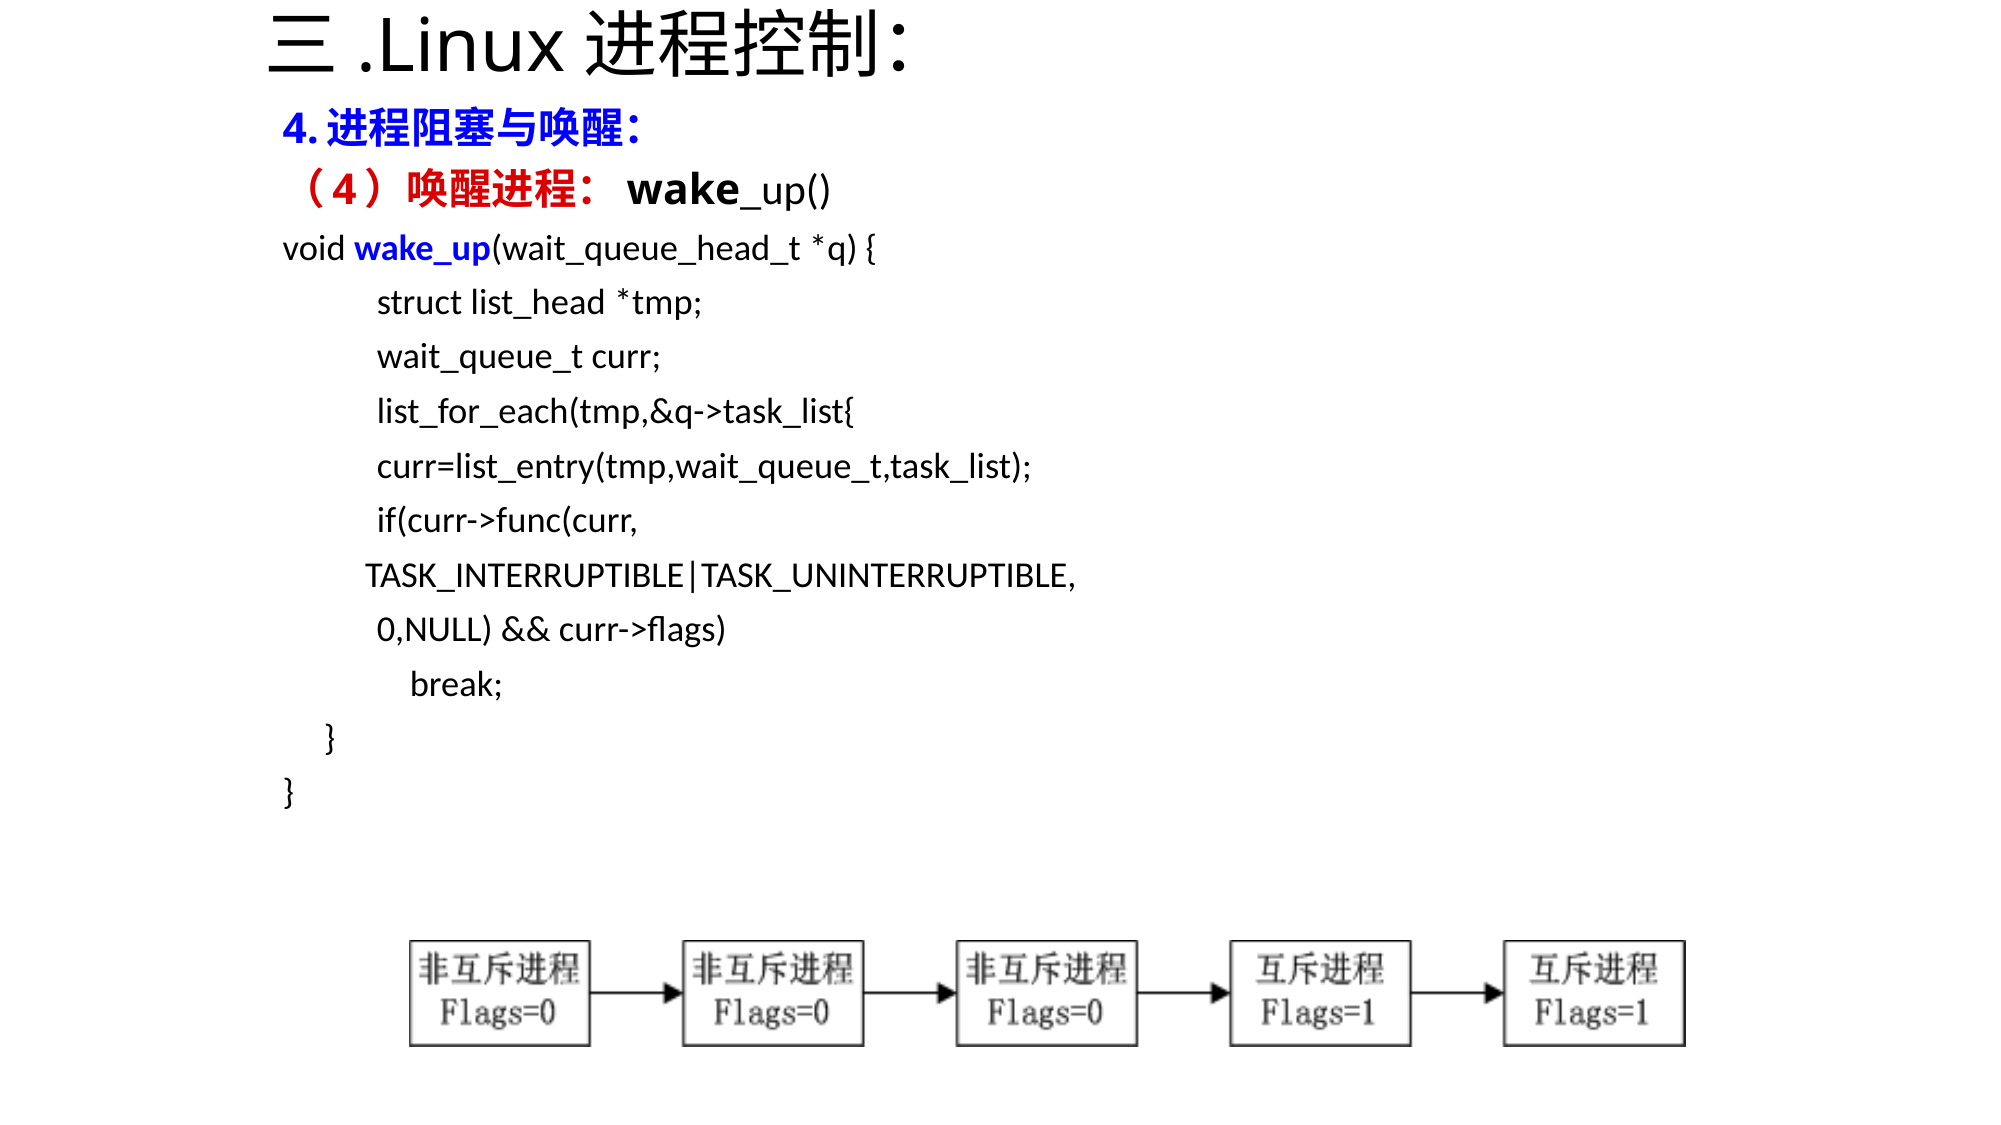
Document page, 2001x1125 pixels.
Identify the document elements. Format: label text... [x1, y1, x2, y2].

picture [409, 940, 1686, 1047]
list 4.进程阻塞与唤醒： （4）唤醒进程：wake_up() void wake_up(wait_queue_head_t *q) { struct list_head *tmp; wait_queue_t curr; list_for_each(tmp,&q->task_list{ curr=list_entry(tmp,wait_queue_t,task_list); if(curr->func(curr, TASK_INTERRUPTIBLE|TASK_UNINTERRUPTIBLE, 0,NULL) && curr->flags) break; } } [267, 99, 1768, 1094]
title 三.Linux进程控制： [249, 0, 1600, 96]
